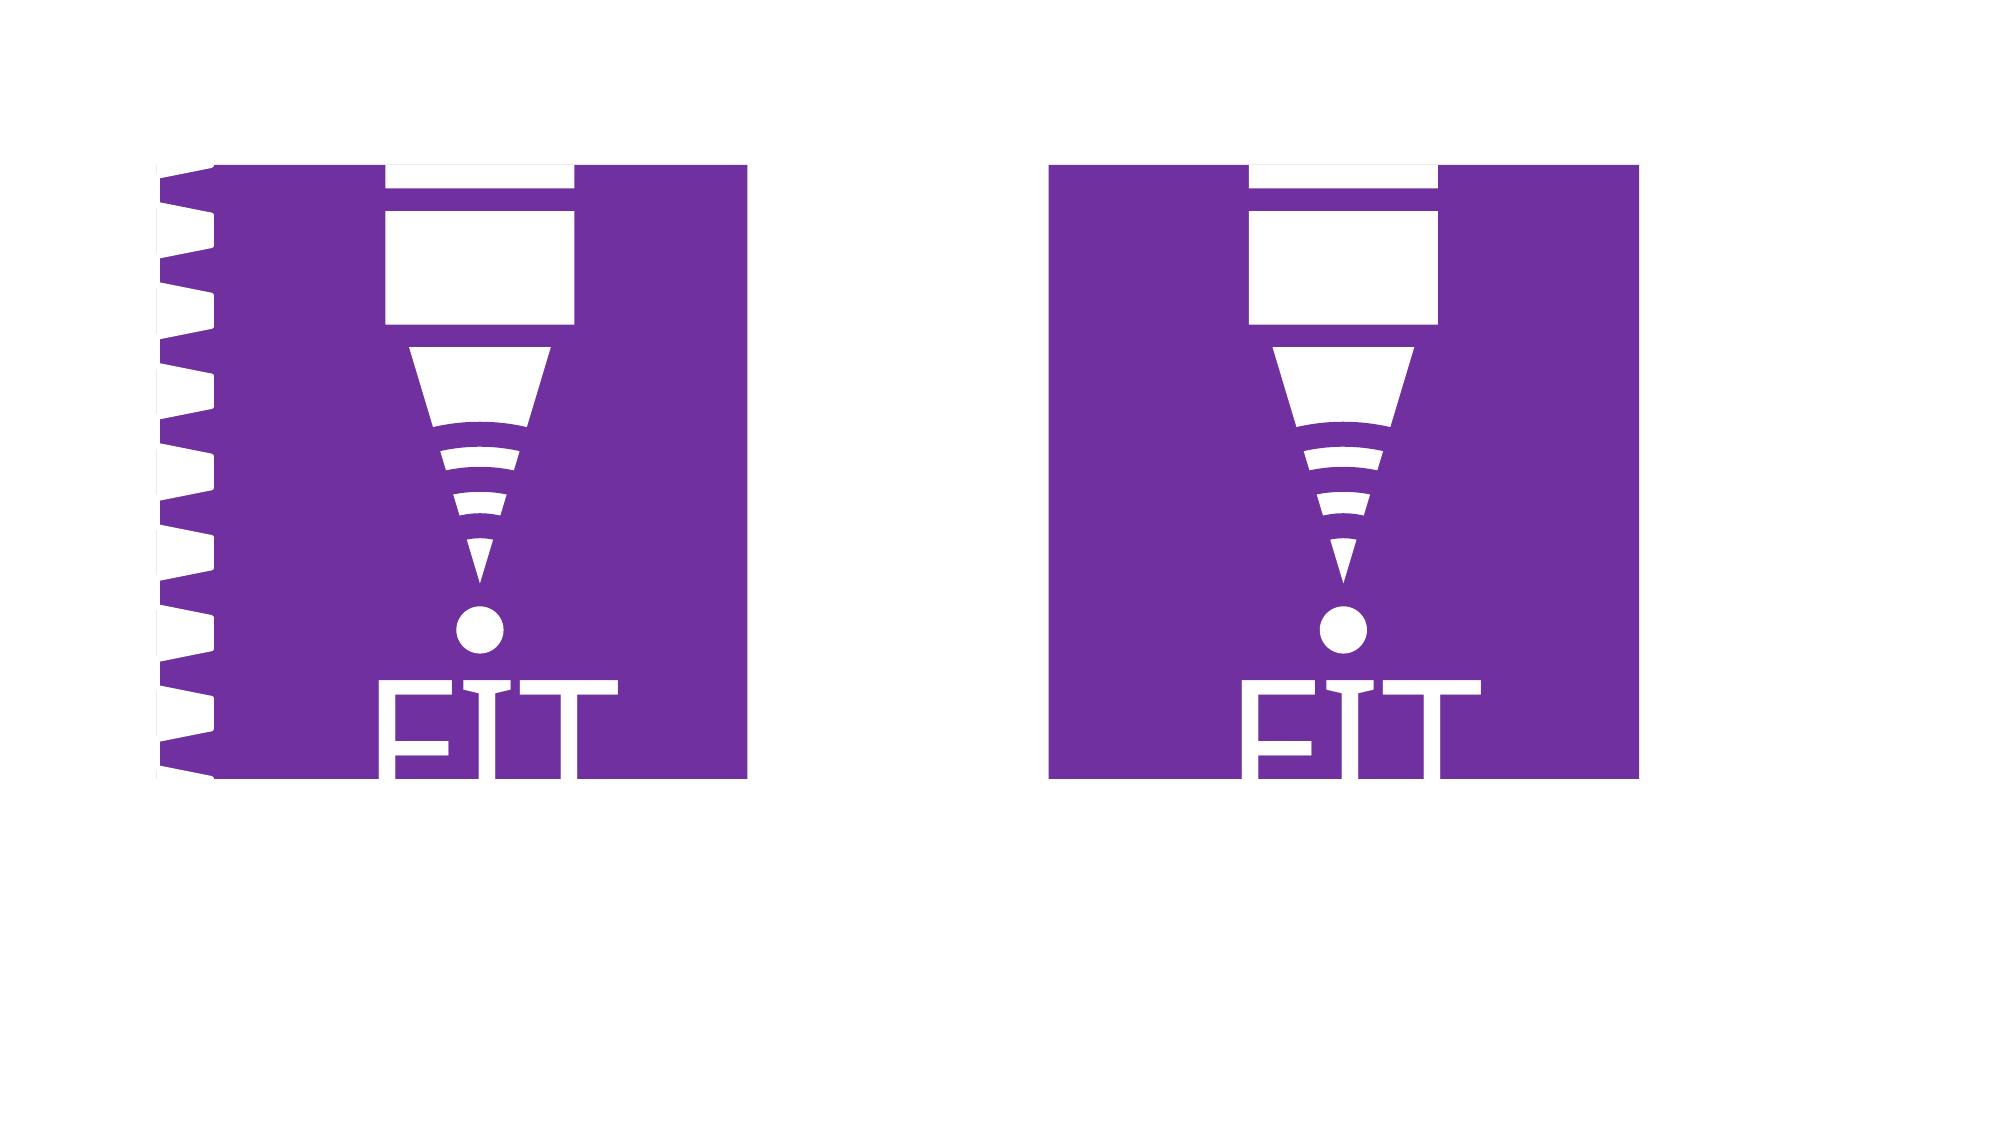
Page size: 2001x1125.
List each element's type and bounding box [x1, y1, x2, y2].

text_box [1048, 164, 1640, 858]
text_box [156, 123, 748, 858]
